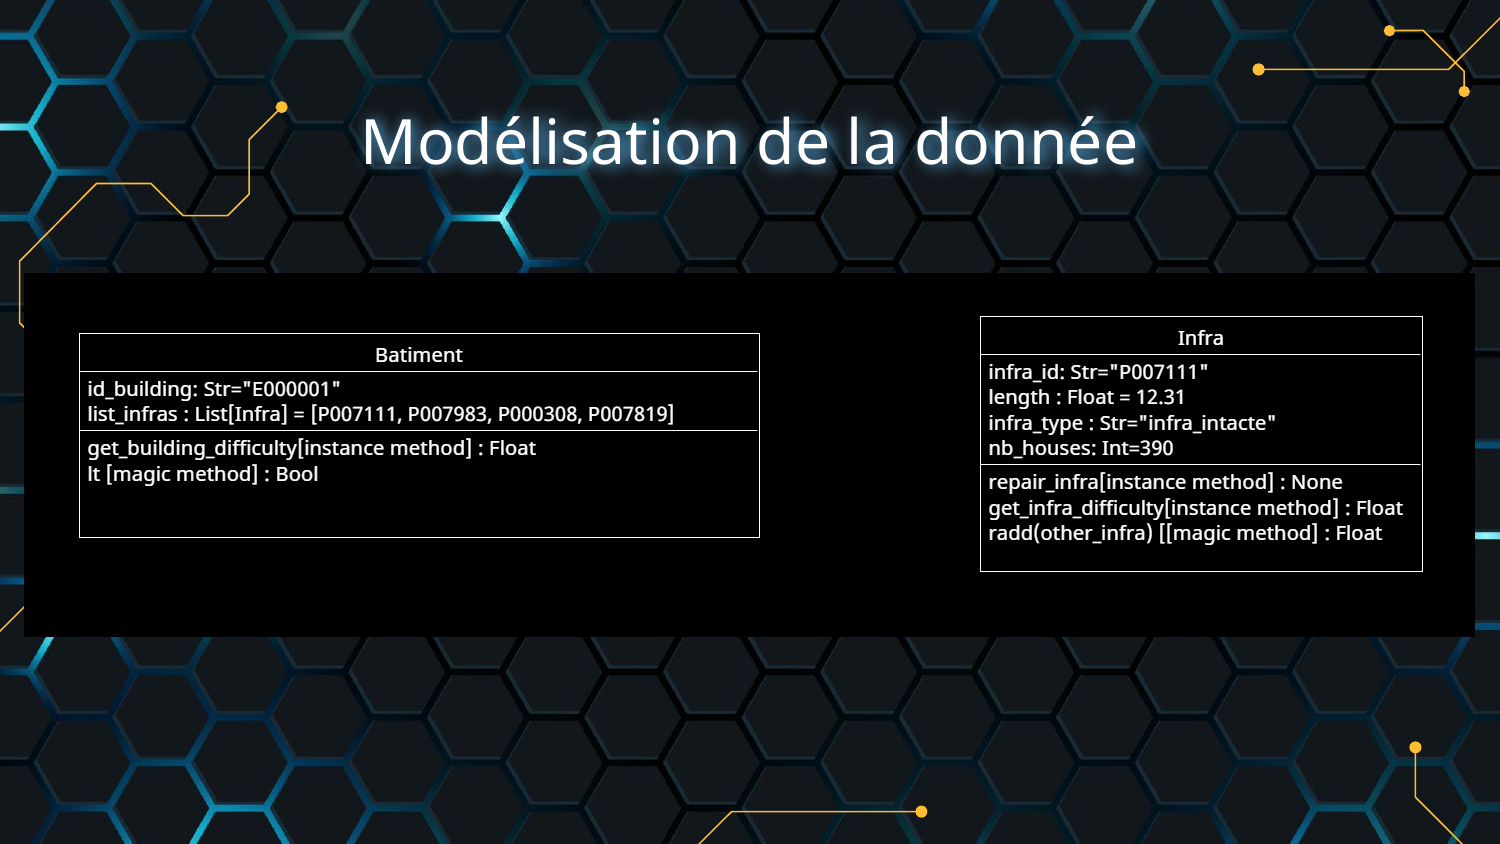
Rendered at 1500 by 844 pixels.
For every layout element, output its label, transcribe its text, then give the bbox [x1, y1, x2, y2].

text_box [249, 82, 1354, 197]
text_box [162, 192, 247, 197]
title Modélisation de la donnée [154, 82, 1346, 192]
picture [0, 0, 1500, 844]
